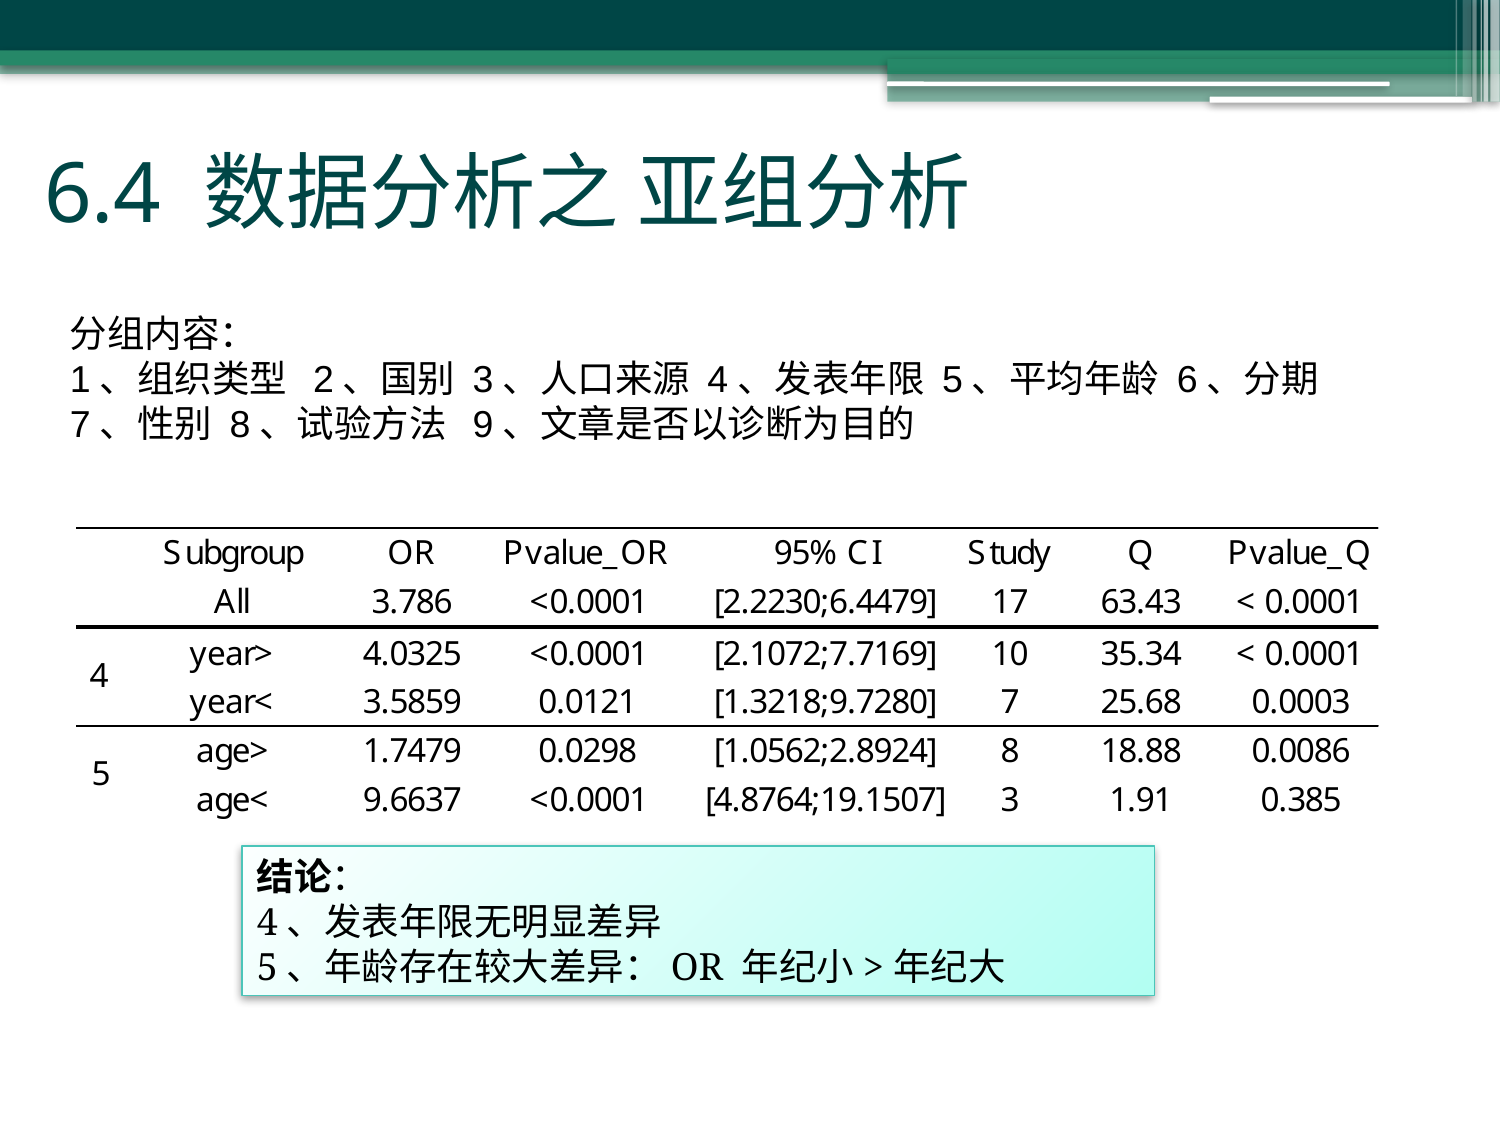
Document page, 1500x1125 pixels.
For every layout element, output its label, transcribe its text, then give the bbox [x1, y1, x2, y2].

title 6.4 数据分析之 亚组分析 [29, 101, 1380, 277]
text_box 结论： 4、发表年限无明显差异 5、年龄存在较大差异：OR 年纪小>年纪大 [241, 845, 1155, 996]
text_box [75, 526, 1381, 826]
text_box 分组内容： 1、组织类型 2、国别 3、人口来源 4、发表年限 5、平均年龄 6、分期 7、性别 8、试验方法 9、文章是否以诊断为目的 [55, 302, 1402, 453]
